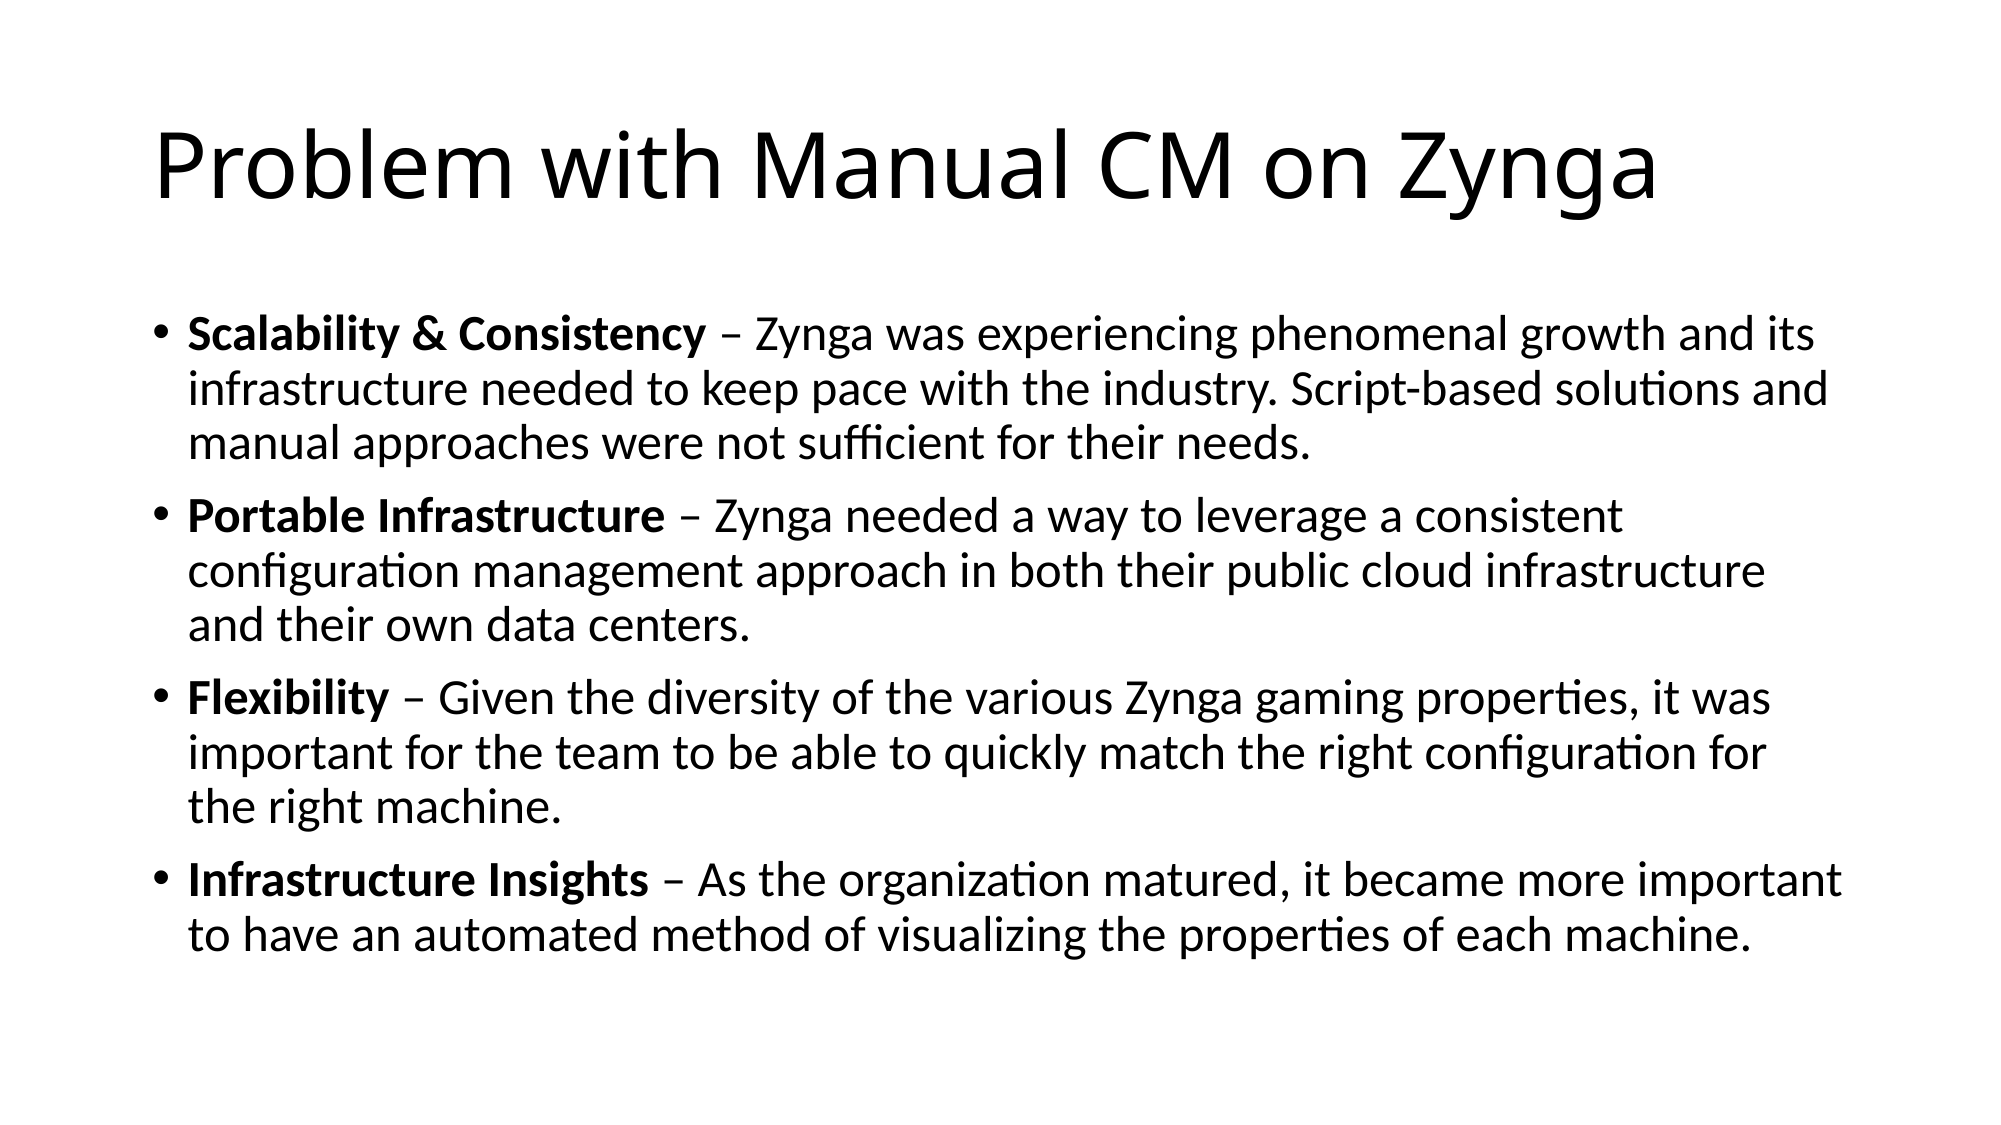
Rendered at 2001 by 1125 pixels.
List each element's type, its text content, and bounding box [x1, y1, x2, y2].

list Scalability & Consistency – Zynga was experiencing phenomenal growth and its infrastructure needed to keep pace with the industry. Script-based solutions and manual approaches were not sufficient for their needs. Portable Infrastructure – Zynga needed a way to leverage a consistent configuration management approach in both their public cloud infrastructure and their own data centers. Flexibility – Given the diversity of the various Zynga gaming properties, it was important for the team to be able to quickly match the right configuration for the right machine. Infrastructure Insights – As the organization matured, it became more important to have an automated method of visualizing the properties of each machine. [137, 299, 1863, 1014]
title Problem with Manual CM on Zynga [137, 59, 1863, 278]
